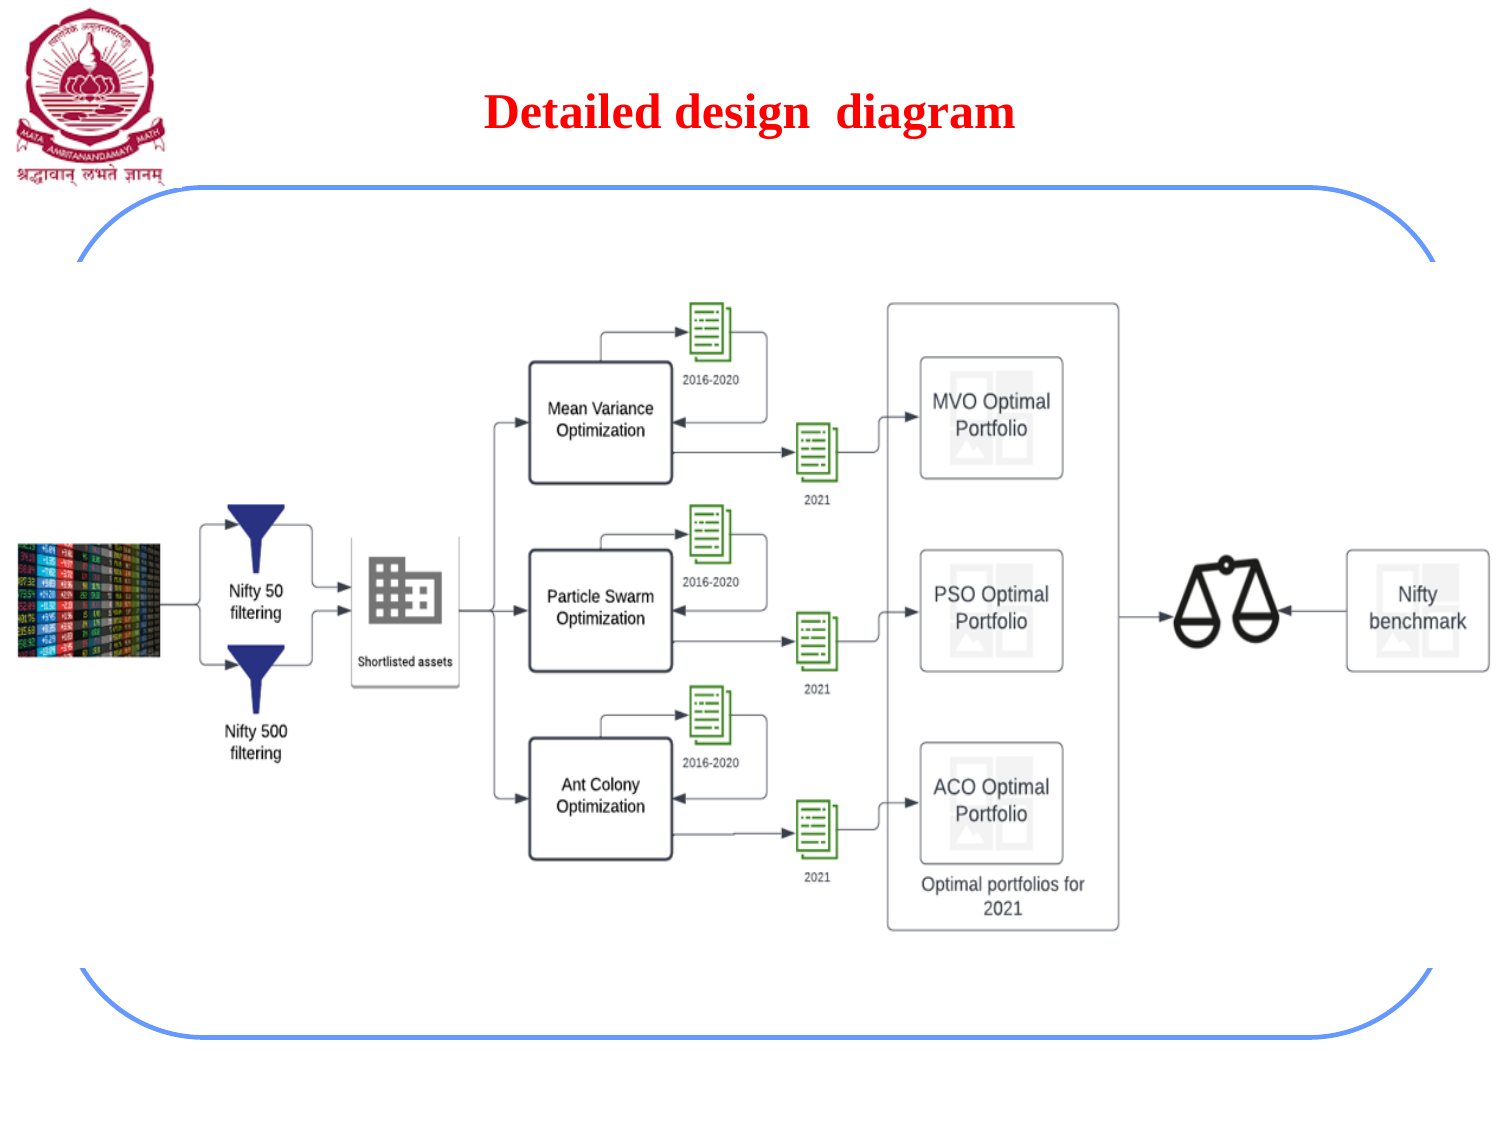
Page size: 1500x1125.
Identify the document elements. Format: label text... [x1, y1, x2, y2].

title Detailed design diagram [75, 15, 1425, 260]
picture [0, 6, 182, 188]
picture [0, 262, 1500, 969]
